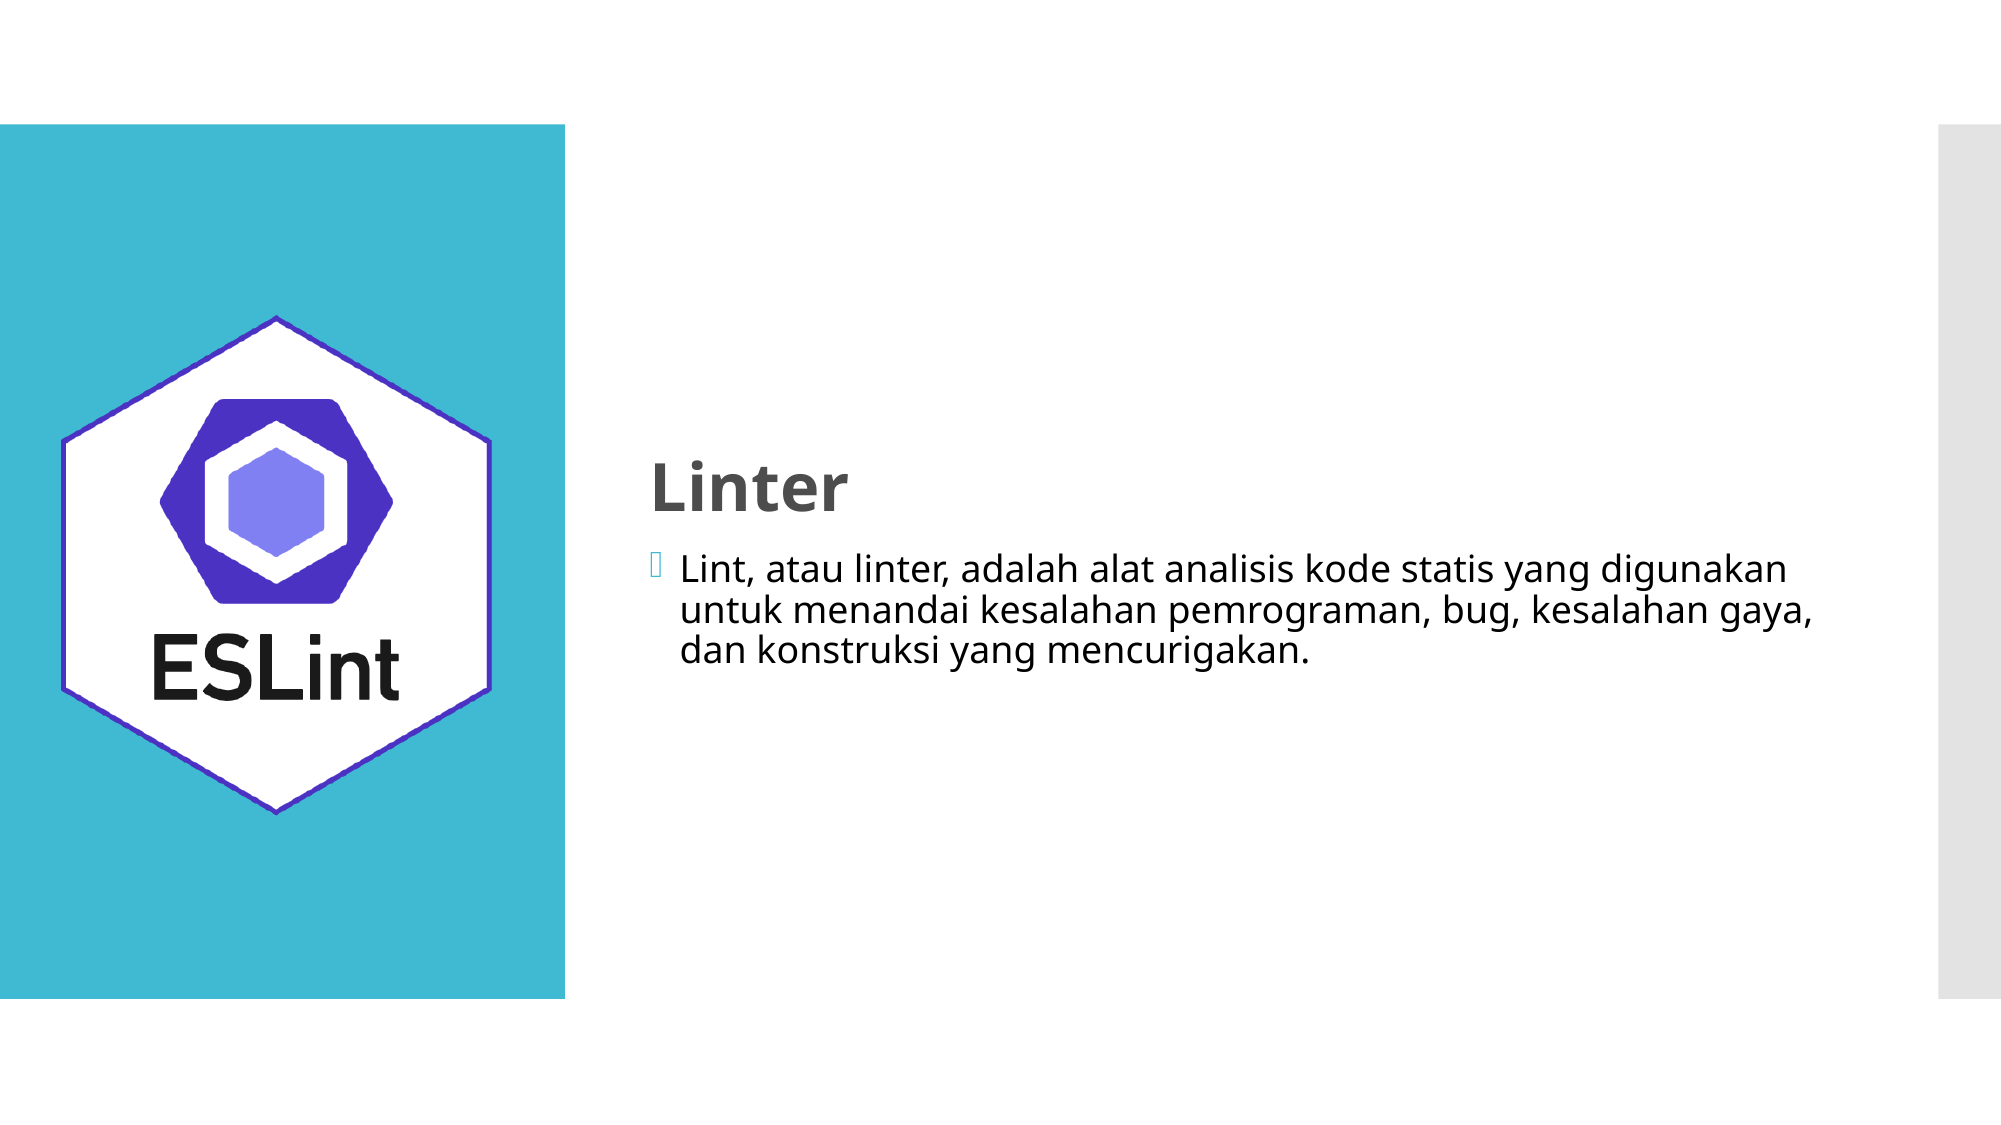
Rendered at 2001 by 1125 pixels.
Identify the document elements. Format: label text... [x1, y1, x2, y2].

list Linter Lint, atau linter, adalah alat analisis kode statis yang digunakan untuk menandai kesalahan pemrograman, bug, kesalahan gaya, dan konstruksi yang mencurigakan. [634, 142, 1835, 983]
picture [14, 301, 537, 824]
